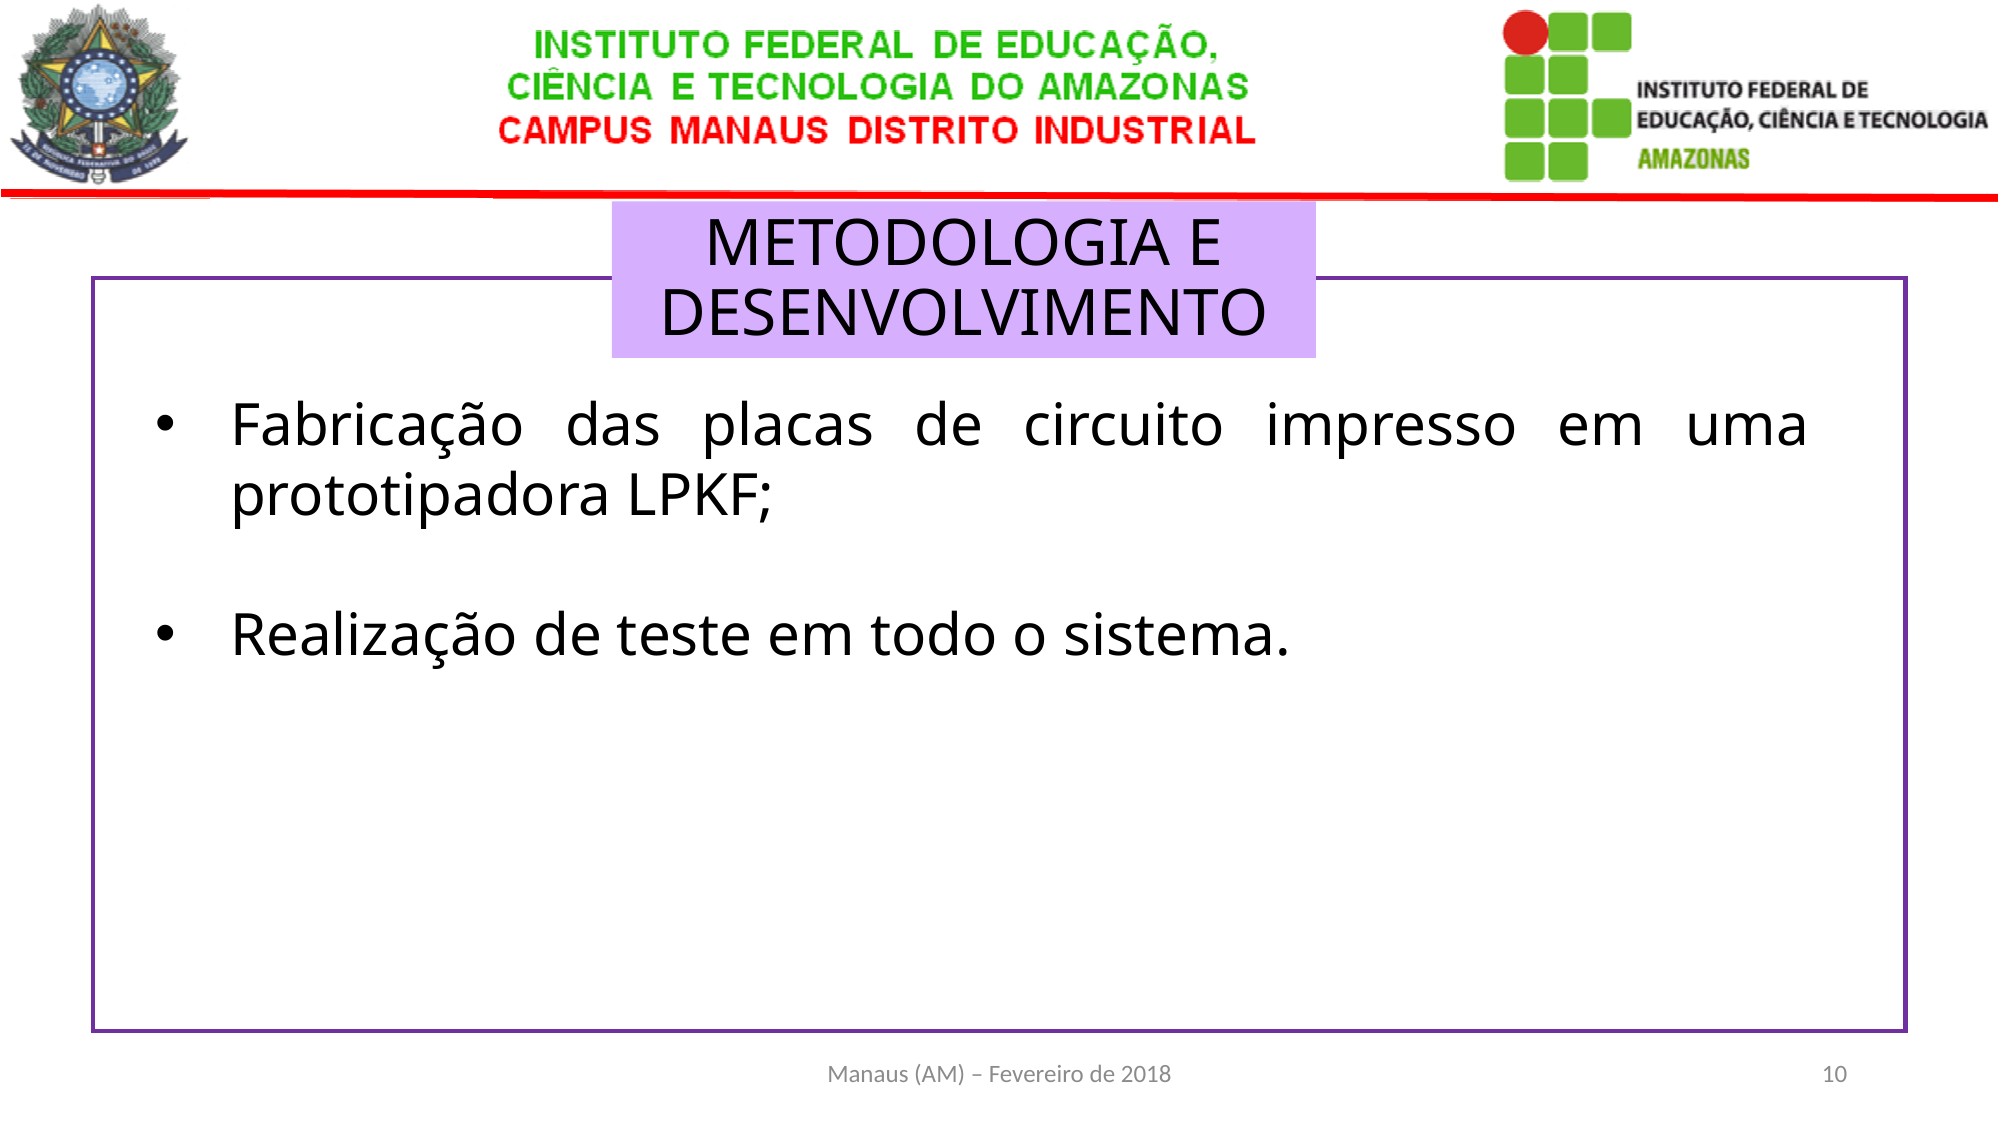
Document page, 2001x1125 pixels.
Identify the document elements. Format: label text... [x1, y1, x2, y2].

footer Manaus (AM) – Fevereiro de 2018 [662, 1042, 1338, 1103]
text_box [92, 277, 1907, 1032]
slide_number 10 [1412, 1042, 1863, 1103]
picture [0, 2, 2000, 400]
title METODOLOGIA E DESENVOLVIMENTO [611, 201, 1316, 358]
text_box Fabricação das placas de circuito impresso em uma prototipadora LPKF; Realização de teste em todo o sistema. [140, 379, 1824, 675]
